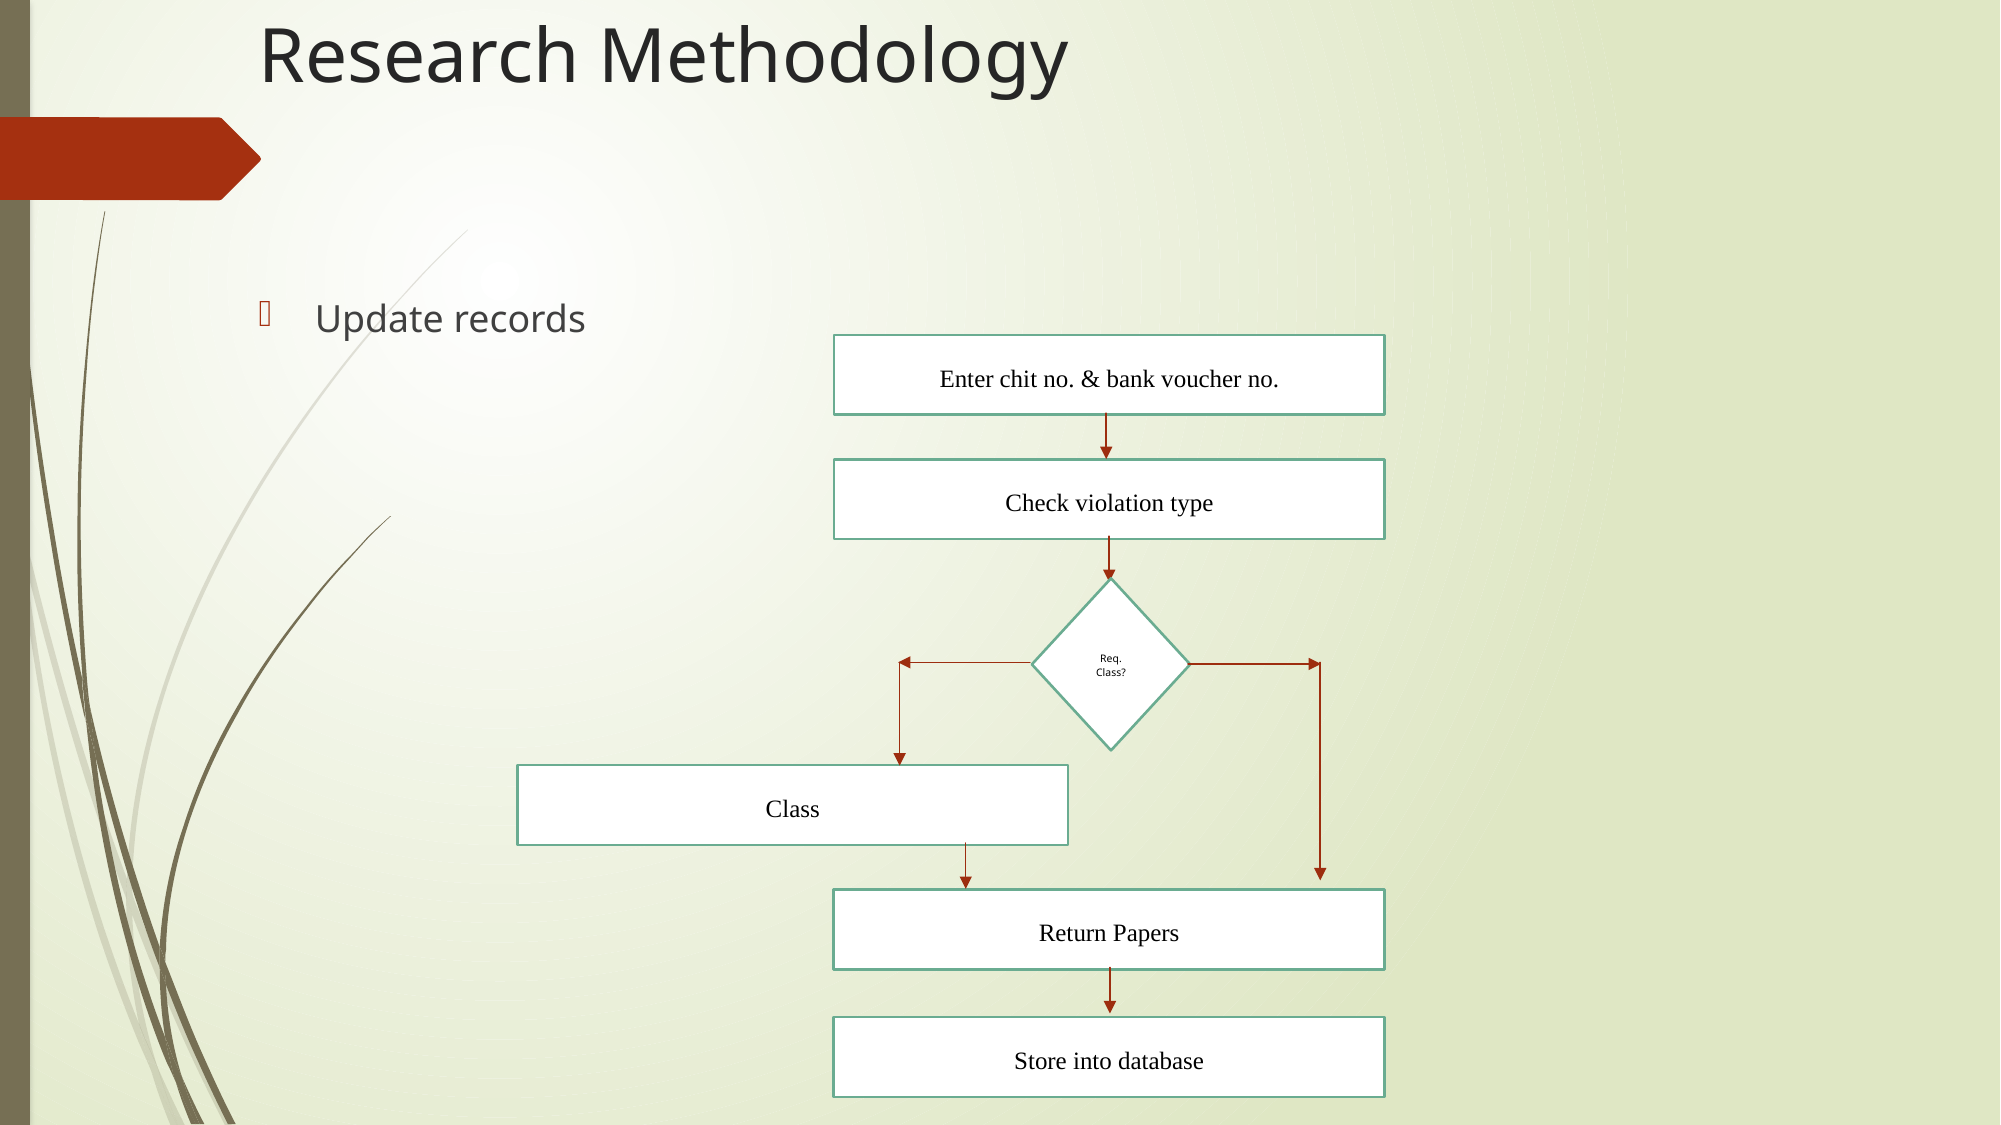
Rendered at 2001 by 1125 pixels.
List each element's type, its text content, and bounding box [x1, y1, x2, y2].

title Research Methodology [243, 0, 1887, 287]
list Update records [243, 287, 1887, 1021]
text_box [517, 334, 1385, 1098]
